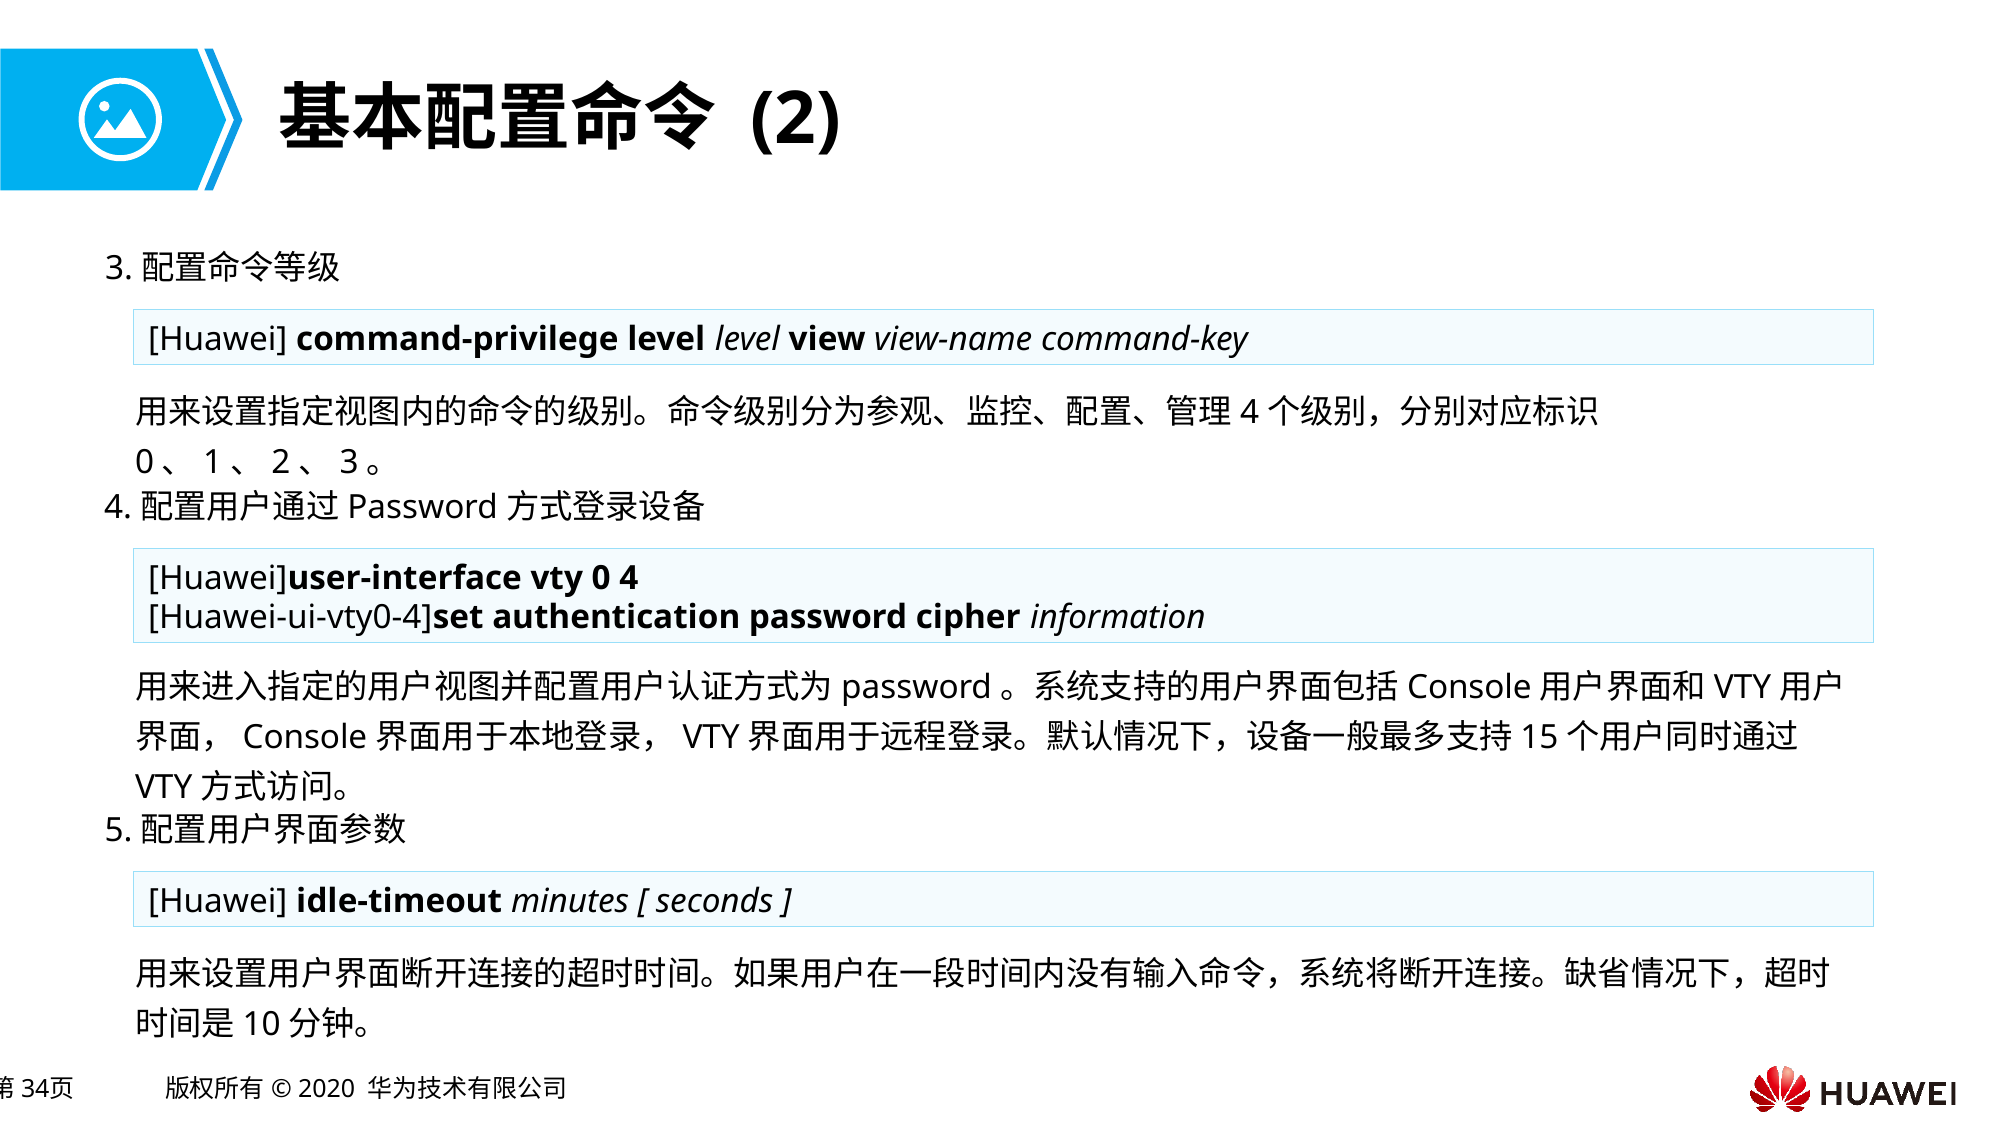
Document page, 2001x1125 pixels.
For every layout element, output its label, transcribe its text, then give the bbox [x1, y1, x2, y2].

title 基本配置命令 (2) [261, 67, 1874, 173]
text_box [89, 477, 1909, 800]
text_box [90, 238, 1910, 435]
picture [1750, 1066, 1956, 1112]
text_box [89, 800, 1909, 1051]
